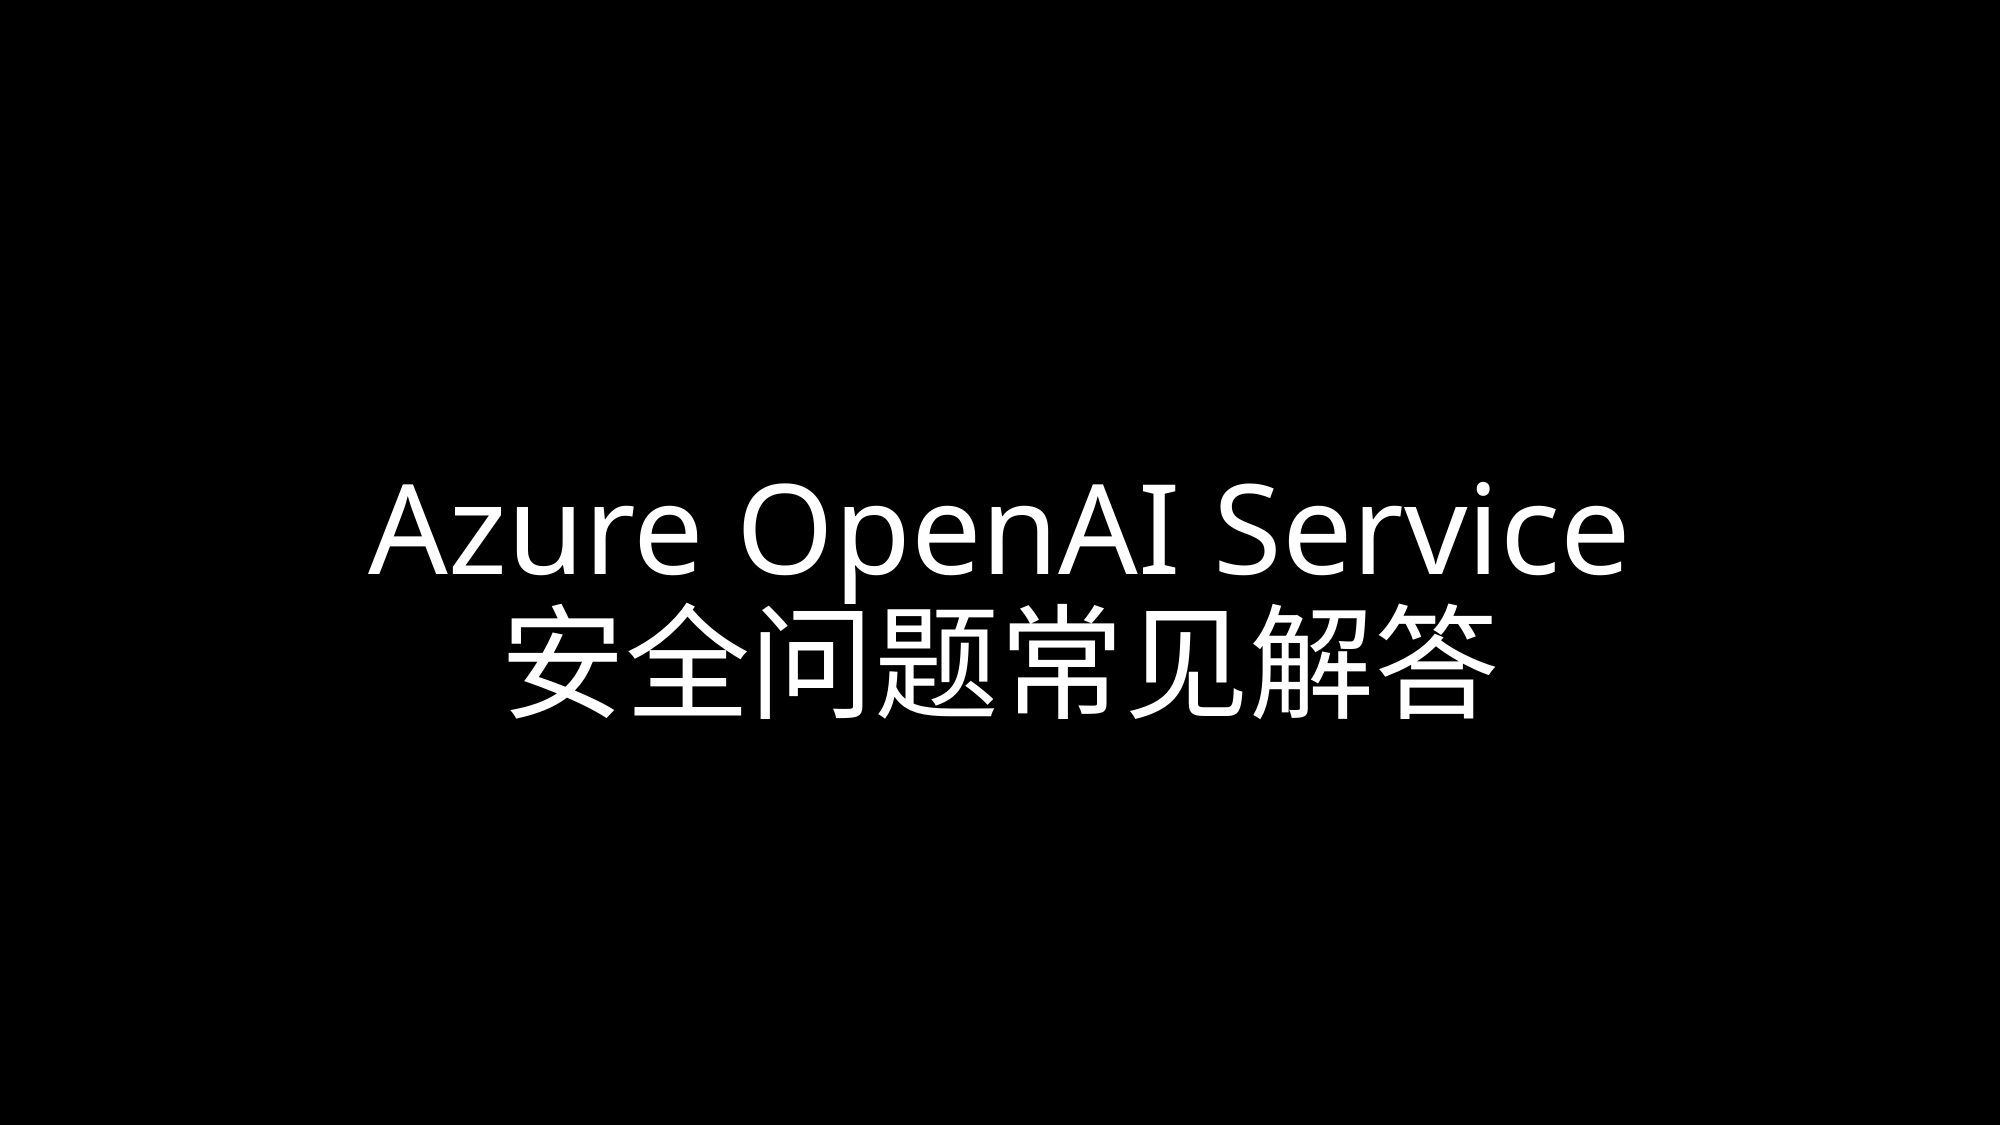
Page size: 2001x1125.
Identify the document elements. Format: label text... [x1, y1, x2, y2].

title Azure OpenAI Service 安全问题常见解答 [249, 352, 1750, 744]
